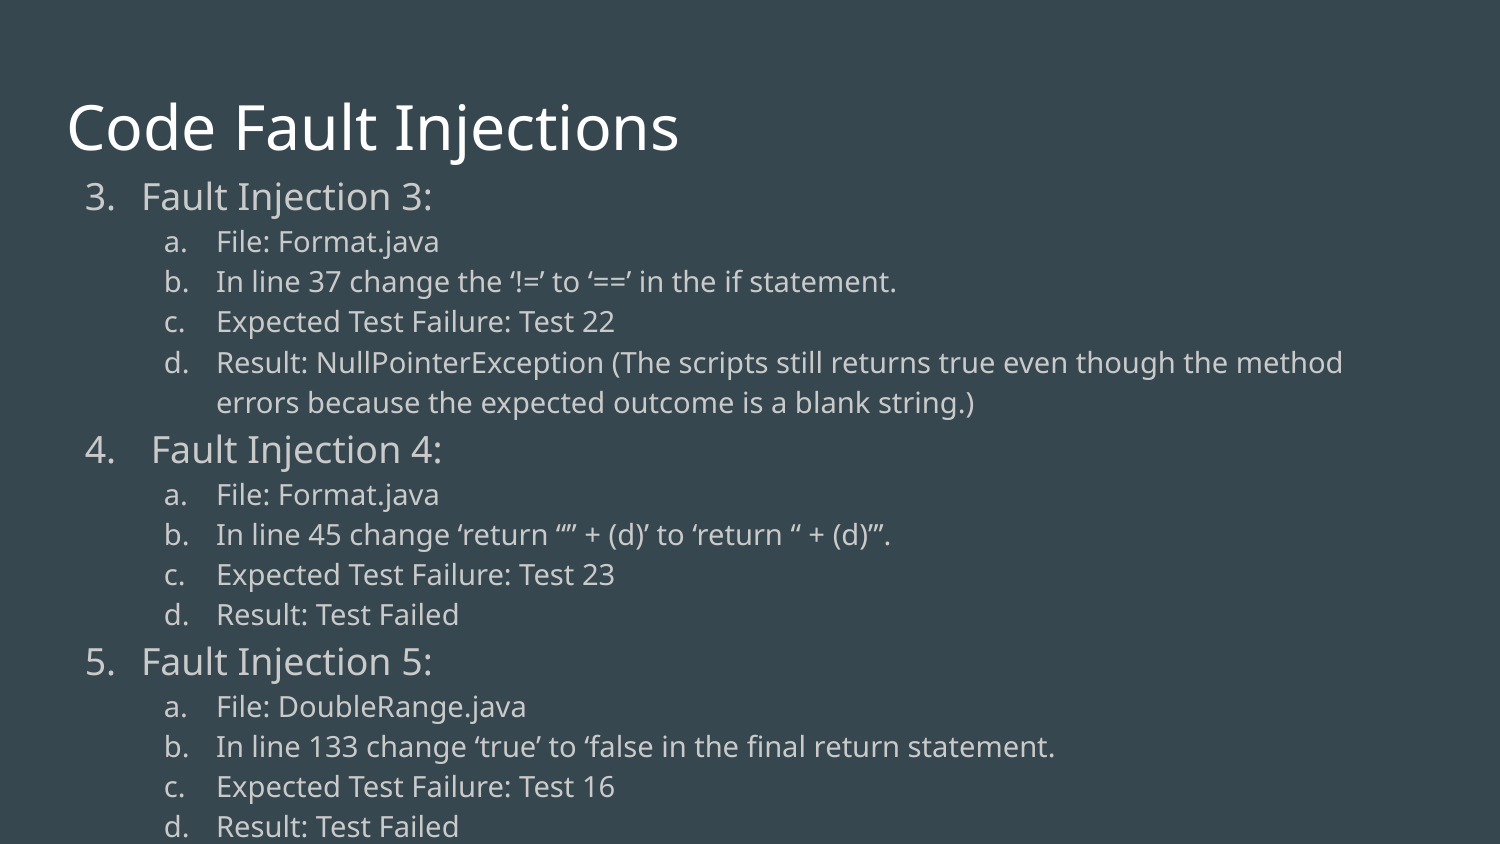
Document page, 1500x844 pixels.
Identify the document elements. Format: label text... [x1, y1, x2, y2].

title Code Fault Injections [51, 72, 1449, 151]
list Fault Injection 3: File: Format.java In line 37 change the ‘!=’ to ‘==’ in the if statement. Expected Test Failure: Test 22 Result: NullPointerException (The scripts still returns true even though the method errors because the expected outcome is a blank string.) Fault Injection 4: File: Format.java In line 45 change ‘return “” + (d)’ to ‘return “ + (d)”’. Expected Test Failure: Test 23 Result: Test Failed Fault Injection 5: File: DoubleRange.java In line 133 change ‘true’ to ‘false in the final return statement. Expected Test Failure: Test 16 Result: Test Failed [51, 151, 1449, 712]
